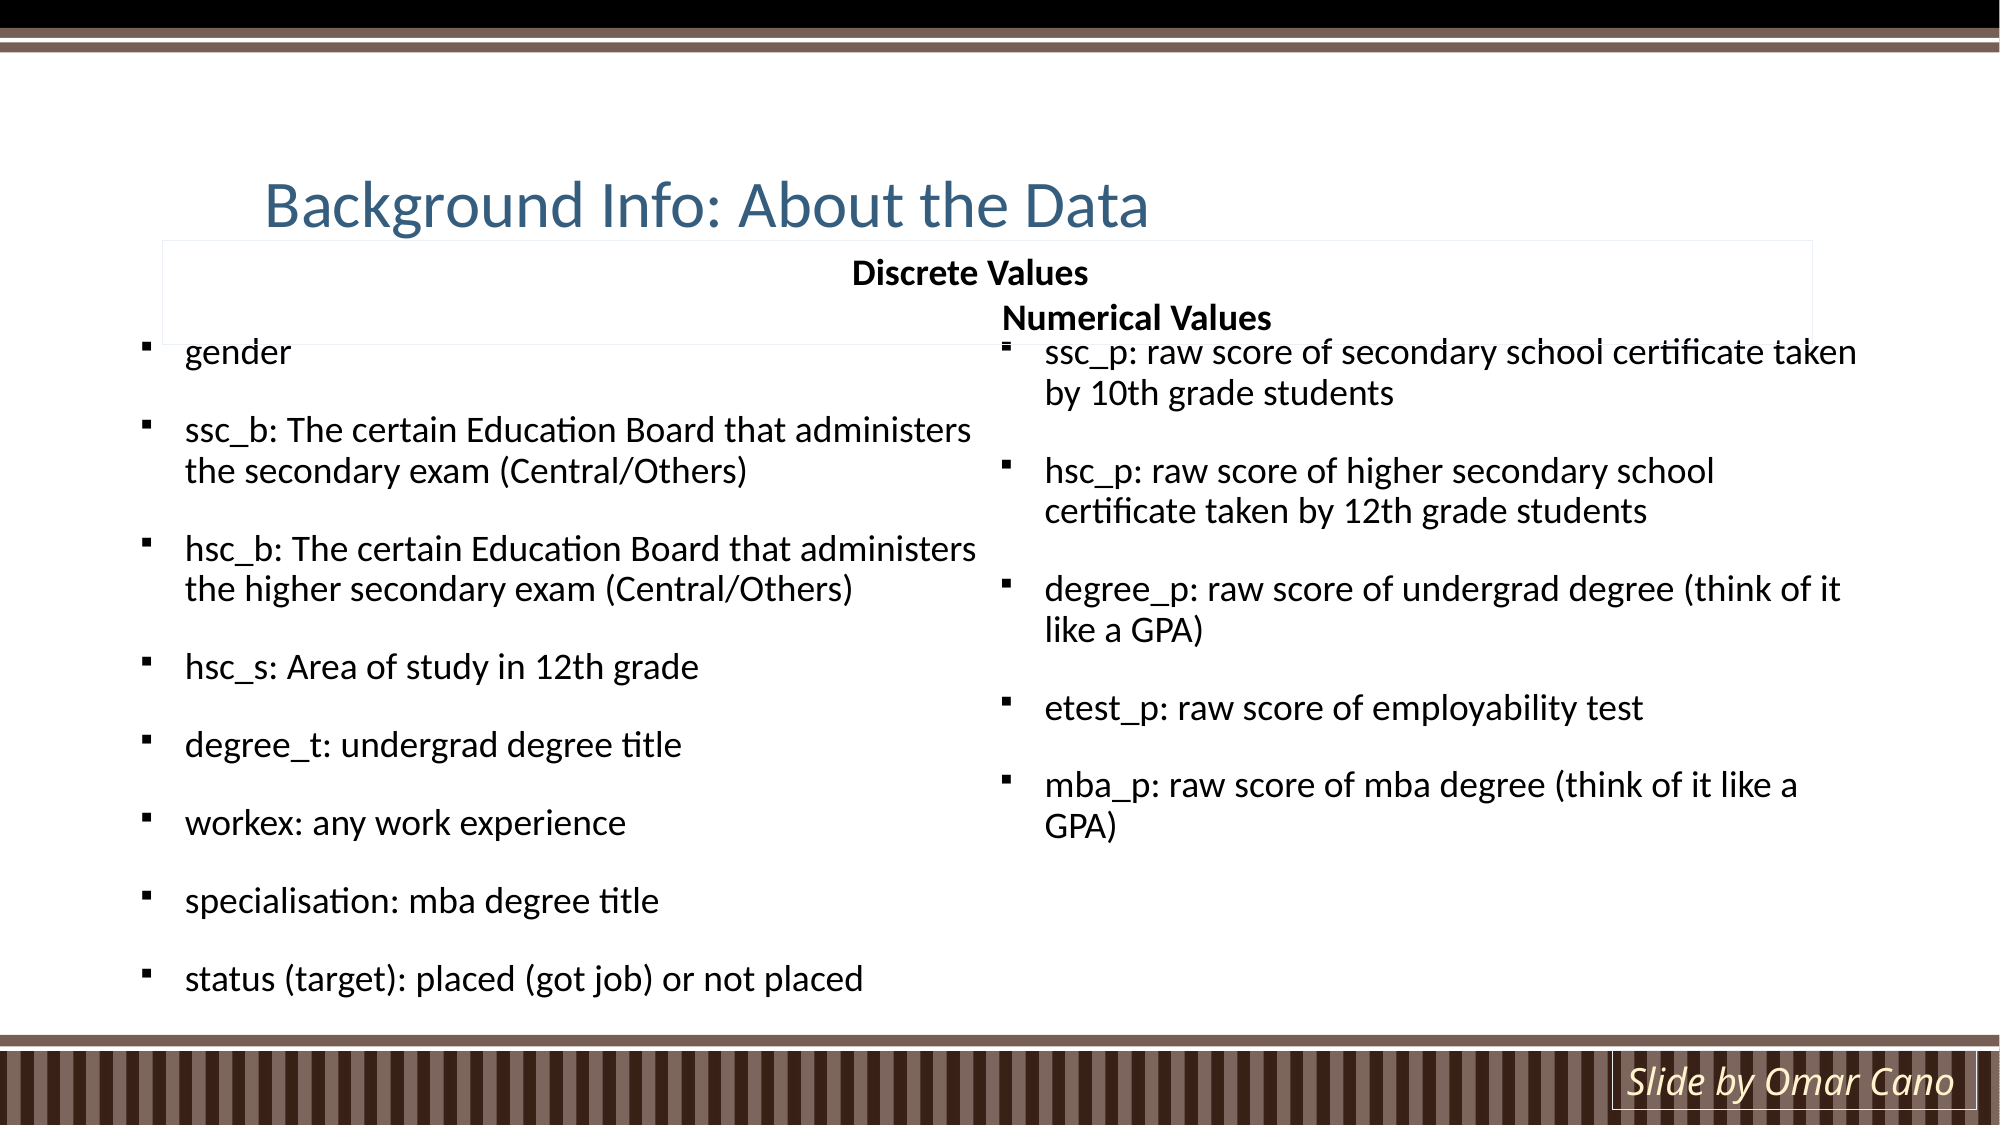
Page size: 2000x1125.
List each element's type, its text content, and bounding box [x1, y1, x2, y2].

title Background Info: About the Data [249, 75, 1750, 240]
text_box Slide by Omar Cano [1612, 1050, 1977, 1110]
text_box Discrete Values Numerical Values [162, 240, 1813, 345]
list gender ssc_b: The certain Education Board that administers the secondary exam (Central/Others) hsc_b: The certain Education Board that administers the higher secondary exam (Central/Others) hsc_s: Area of study in 12th grade degree_t: undergrad degree title workex: any work experience specialisation: mba degree title status (target): placed (got job) or not placed ssc_p: raw score of secondary school certificate taken by 10th grade students hsc_p: raw score of higher secondary school certificate taken by 12th grade students degree_p: raw score of undergrad degree (think of it like a GPA) etest_p: raw score of employability test mba_p: raw score of mba degree (think of it like a GPA) [124, 324, 1875, 1050]
